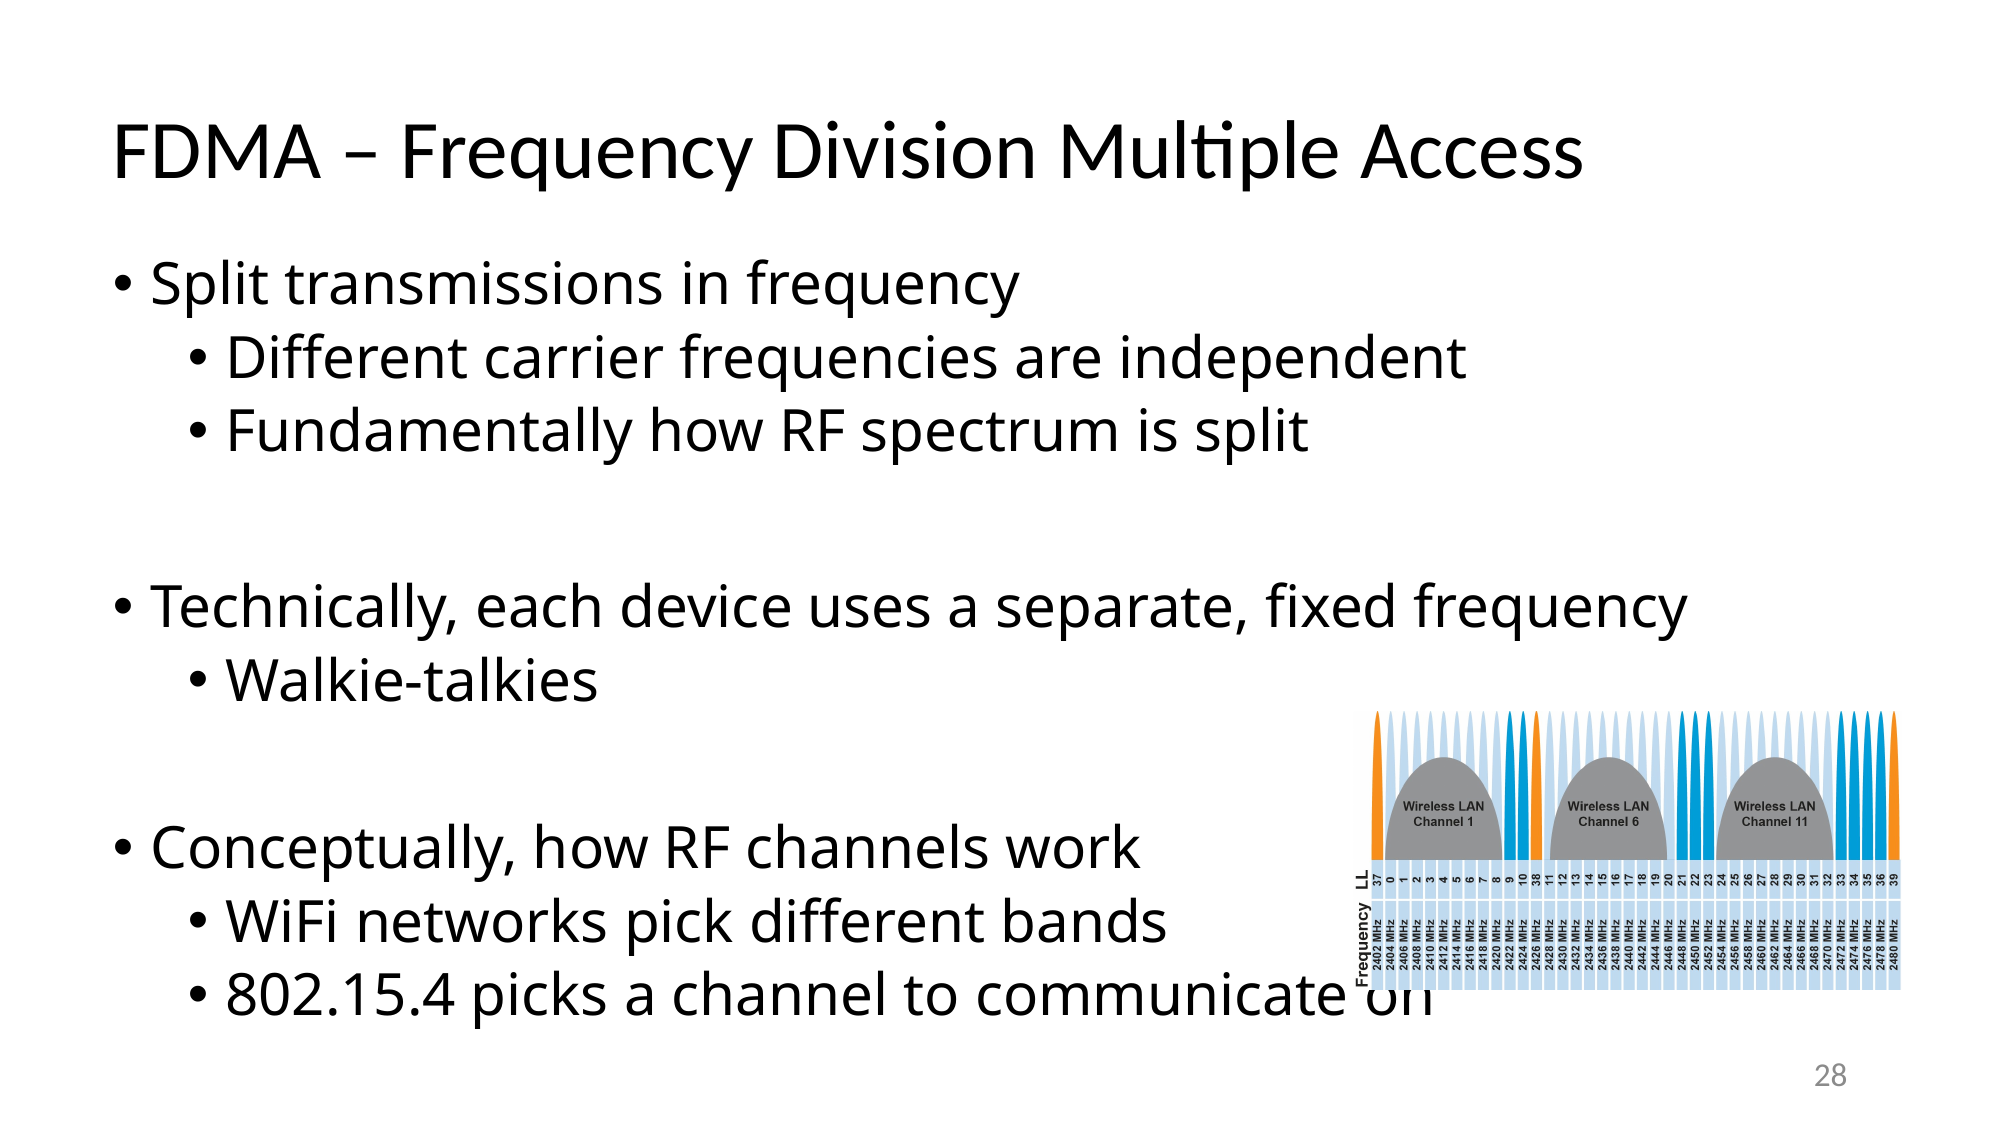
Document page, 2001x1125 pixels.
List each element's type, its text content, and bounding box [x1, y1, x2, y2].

slide_number 28 [1412, 1042, 1863, 1103]
title FDMA – Frequency Division Multiple Access [97, 43, 1823, 247]
picture [1353, 711, 1902, 990]
list Split transmissions in frequency Different carrier frequencies are independent Fundamentally how RF spectrum is split Technically, each device uses a separate, fixed frequency Walkie-talkies Conceptually, how RF channels work WiFi networks pick different bands 802.15.4 picks a channel to communicate on [97, 247, 1823, 961]
